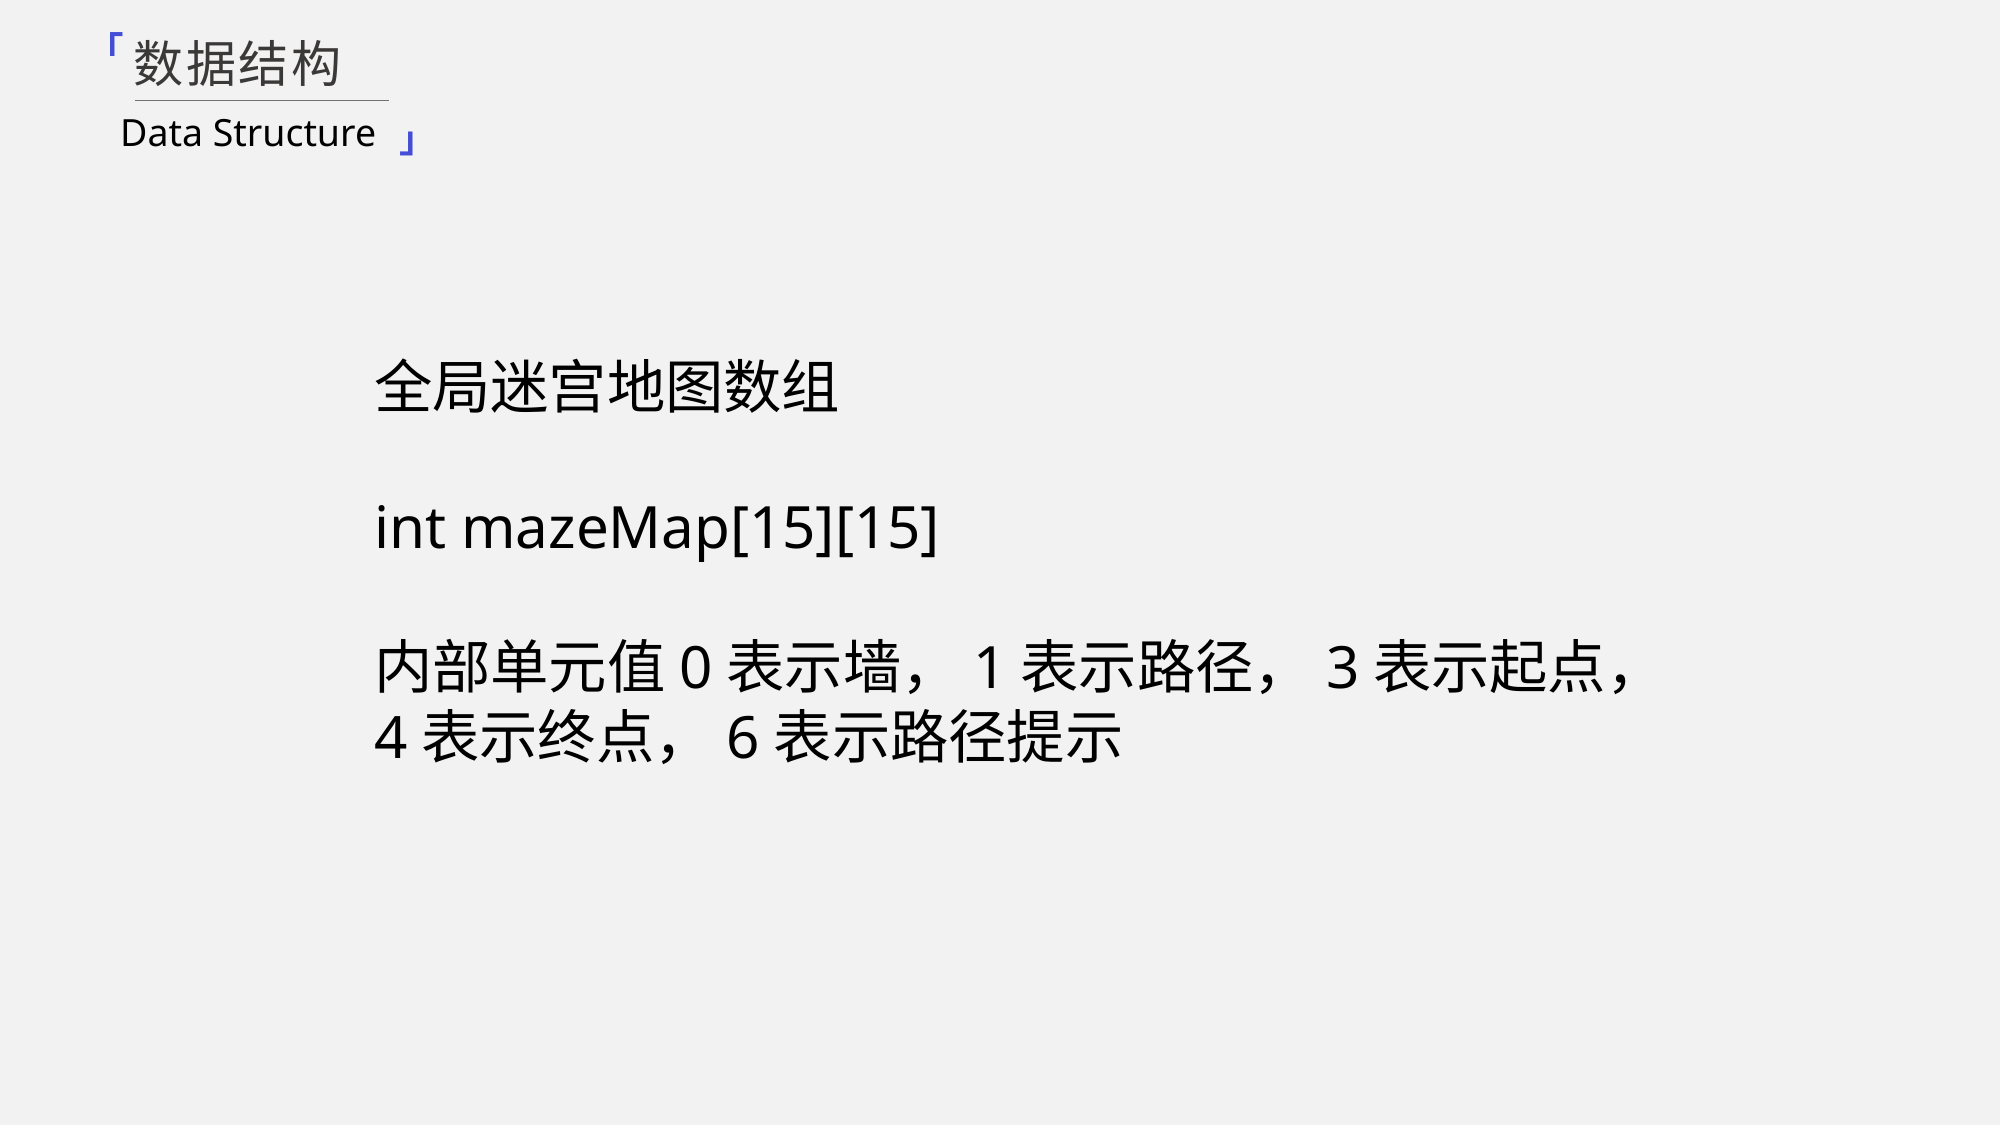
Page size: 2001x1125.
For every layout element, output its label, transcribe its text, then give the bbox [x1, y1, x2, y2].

text_box 全局迷宫地图数组 int mazeMap[15][15] 内部单元值0表示墙，1表示路径，3表示起点，4表示终点，6表示路径提示 [359, 342, 1657, 778]
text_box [71, 19, 453, 168]
